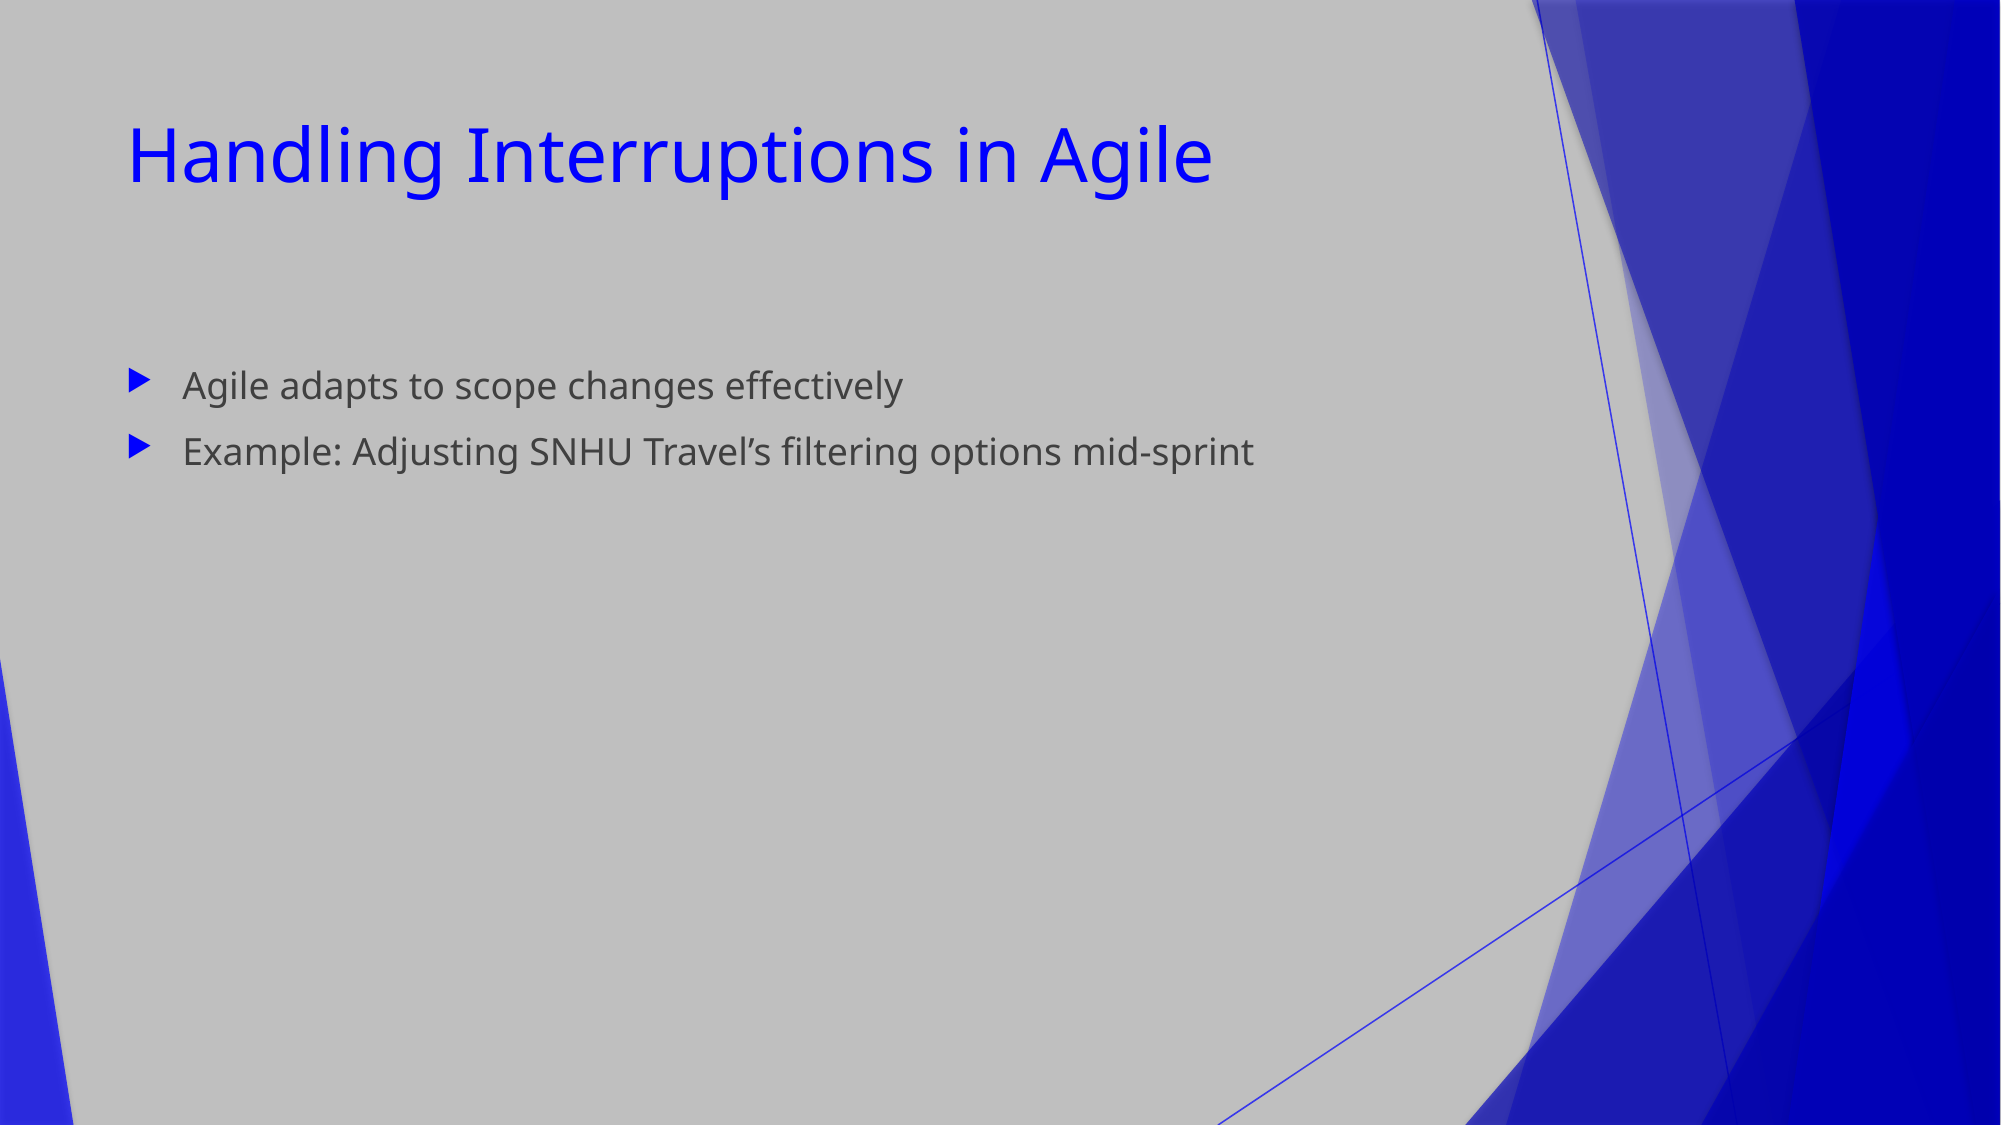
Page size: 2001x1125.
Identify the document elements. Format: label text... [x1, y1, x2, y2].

title Handling Interruptions in Agile [111, 99, 1522, 317]
list Agile adapts to scope changes effectively Example: Adjusting SNHU Travel’s filtering options mid-sprint [111, 354, 1522, 992]
